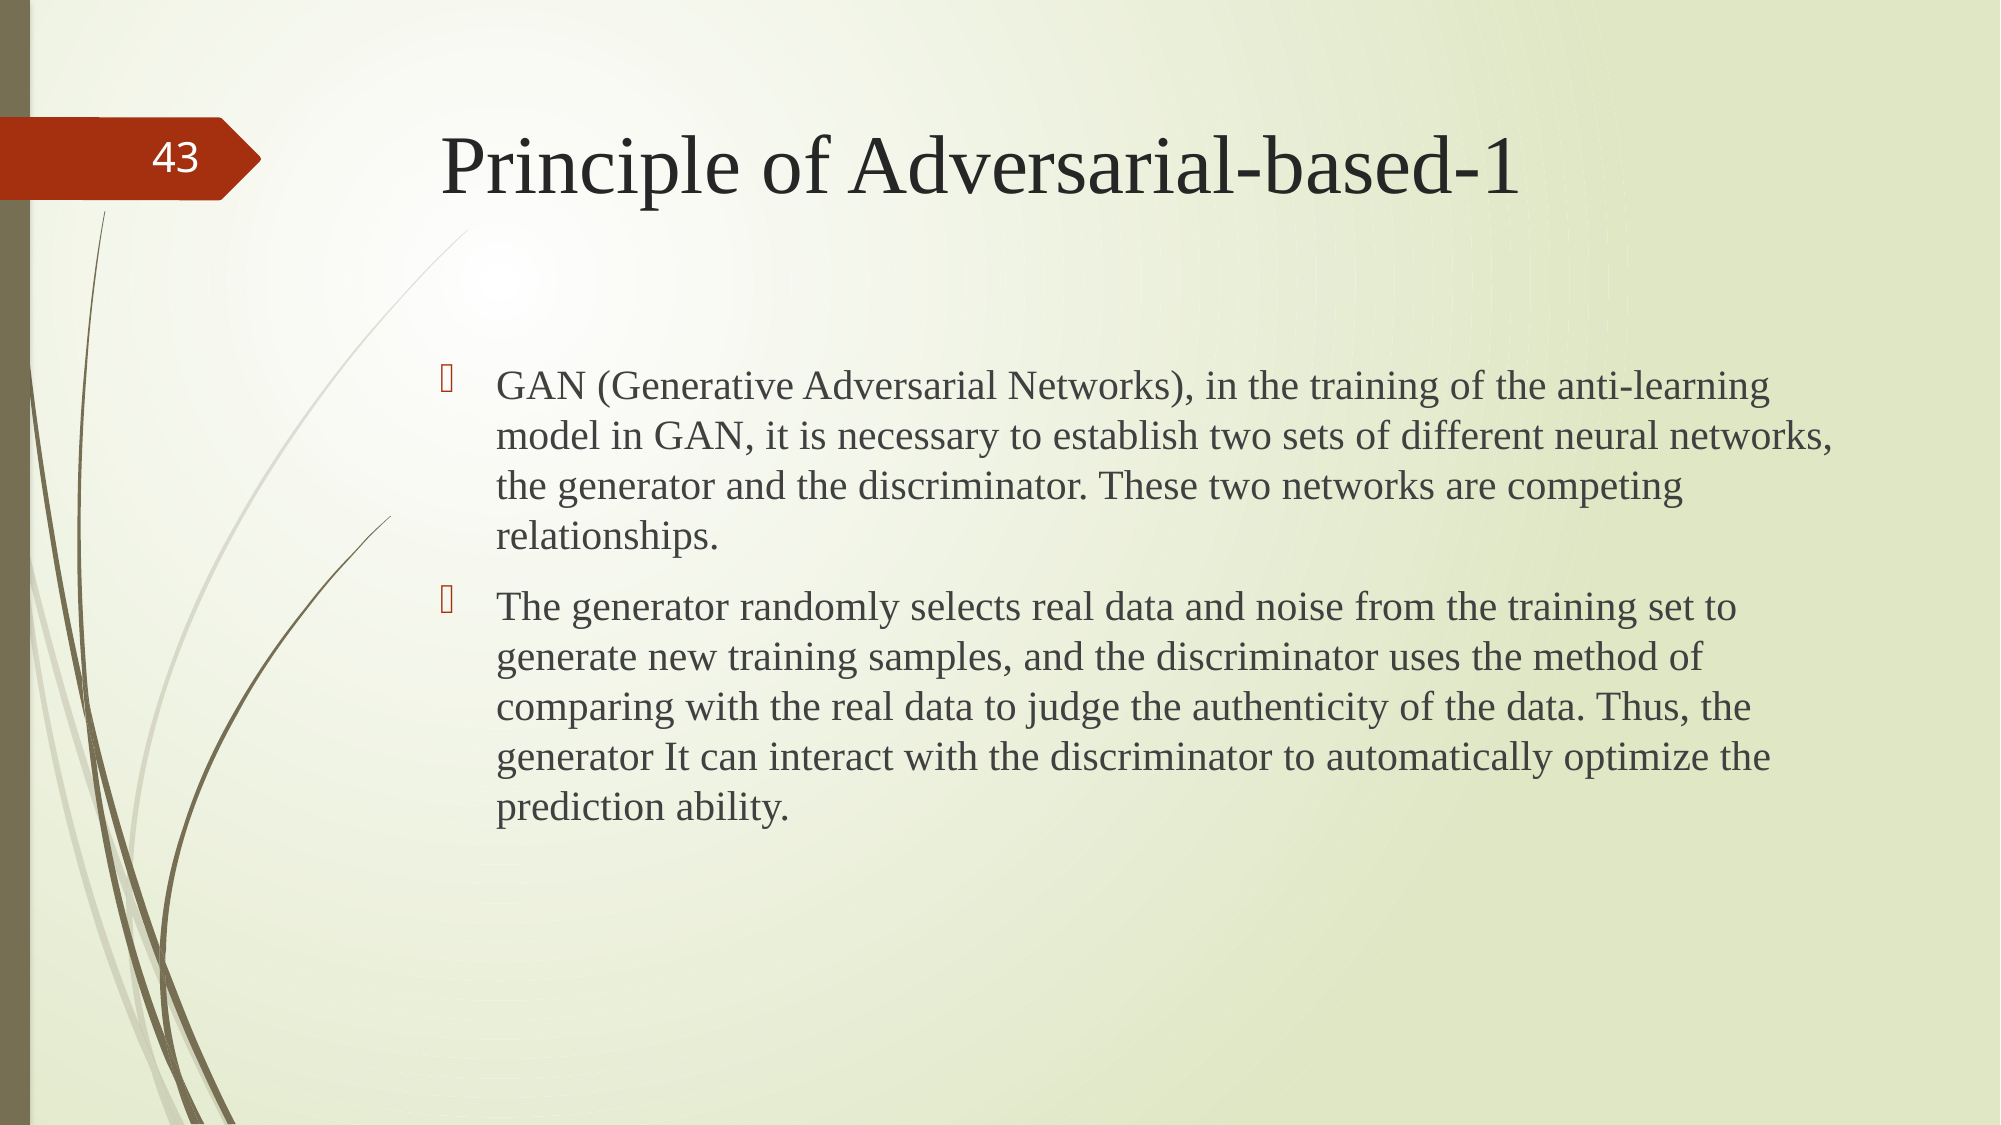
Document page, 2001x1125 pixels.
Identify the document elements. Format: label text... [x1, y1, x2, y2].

title Principle of Adversarial-based-1 [425, 102, 1888, 313]
slide_number 43 [87, 129, 216, 190]
list GAN (Generative Adversarial Networks), in the training of the anti-learning model in GAN, it is necessary to establish two sets of different neural networks, the generator and the discriminator. These two networks are competing relationships. The generator randomly selects real data and noise from the training set to generate new training samples, and the discriminator uses the method of comparing with the real data to judge the authenticity of the data. Thus, the generator It can interact with the discriminator to automatically optimize the prediction ability. [424, 350, 1888, 970]
